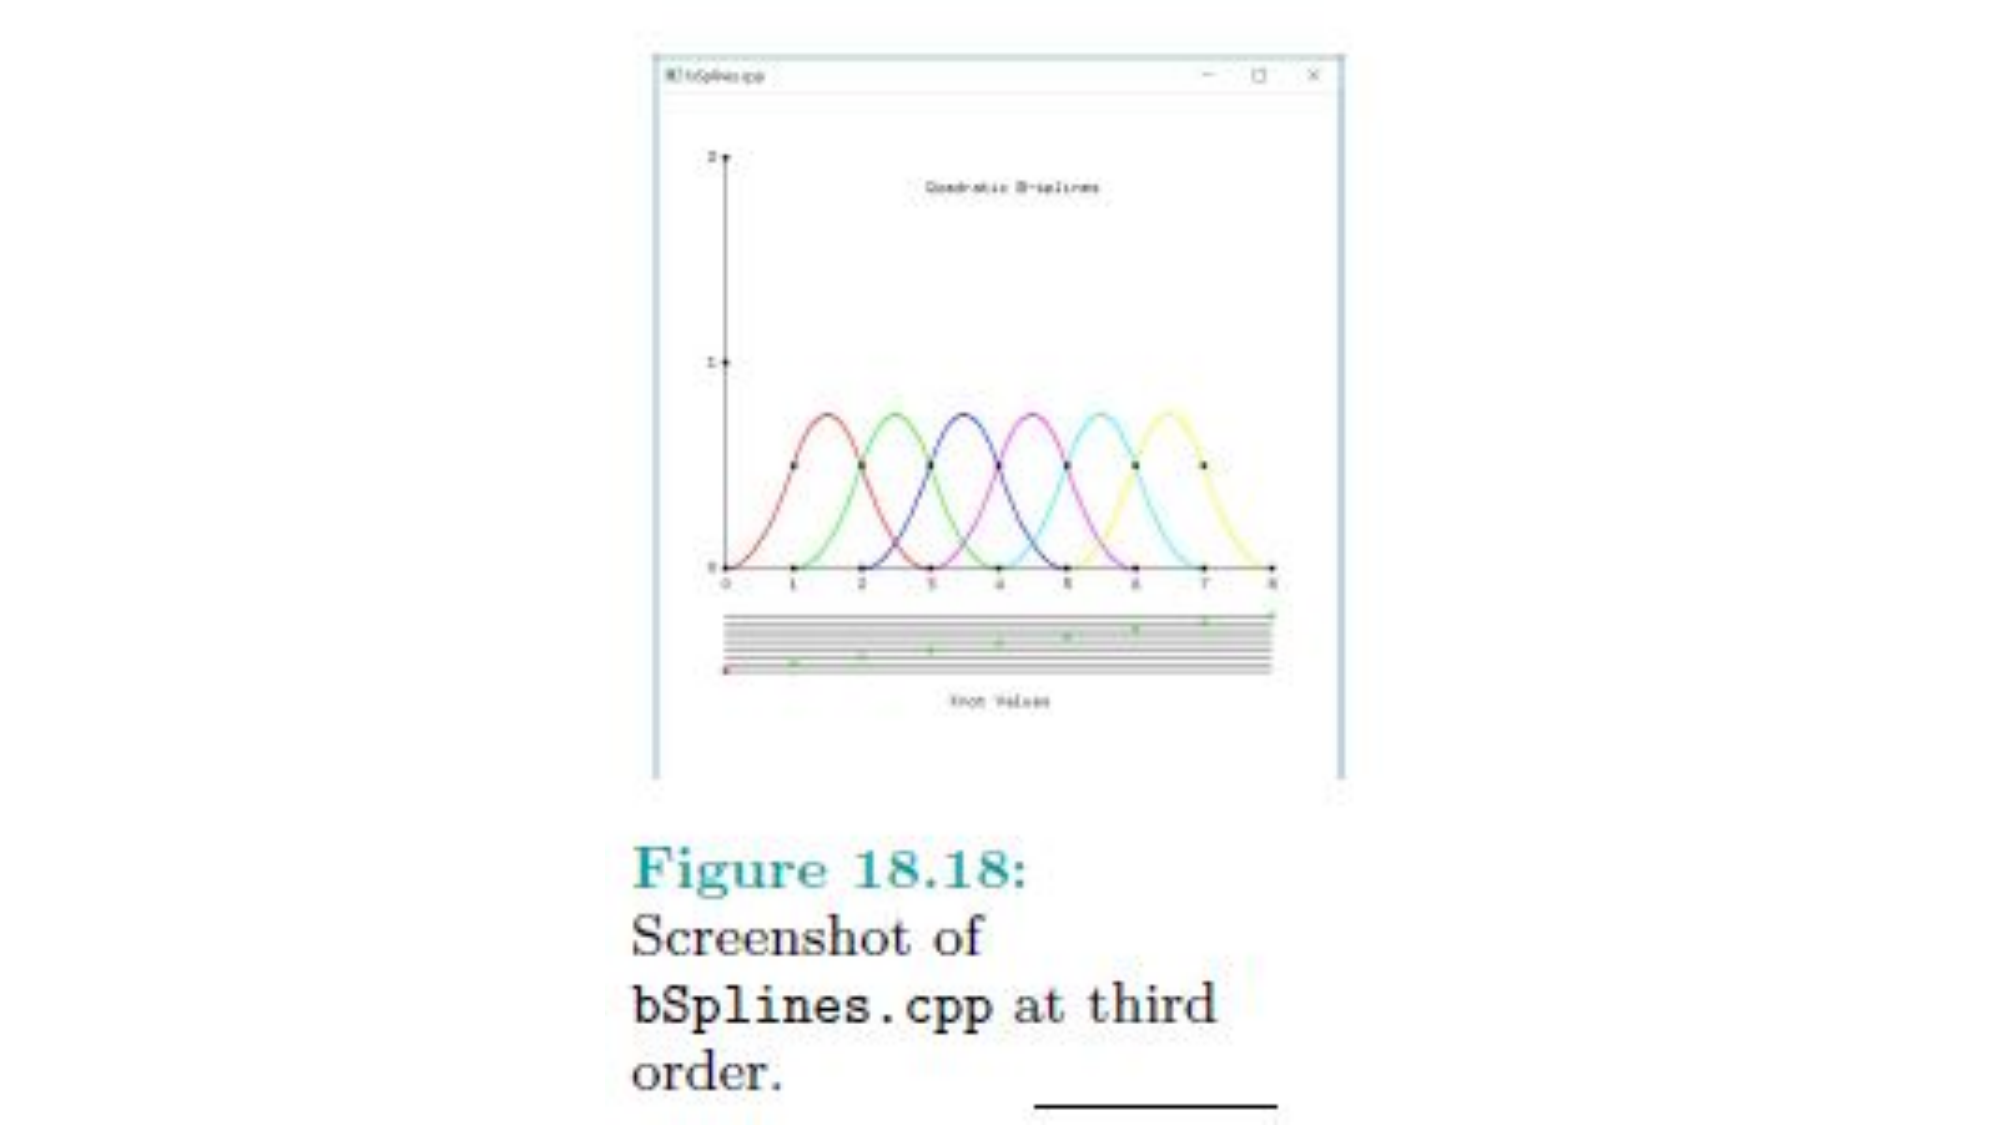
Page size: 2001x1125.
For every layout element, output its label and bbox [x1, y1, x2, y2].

picture [605, 0, 1395, 1125]
